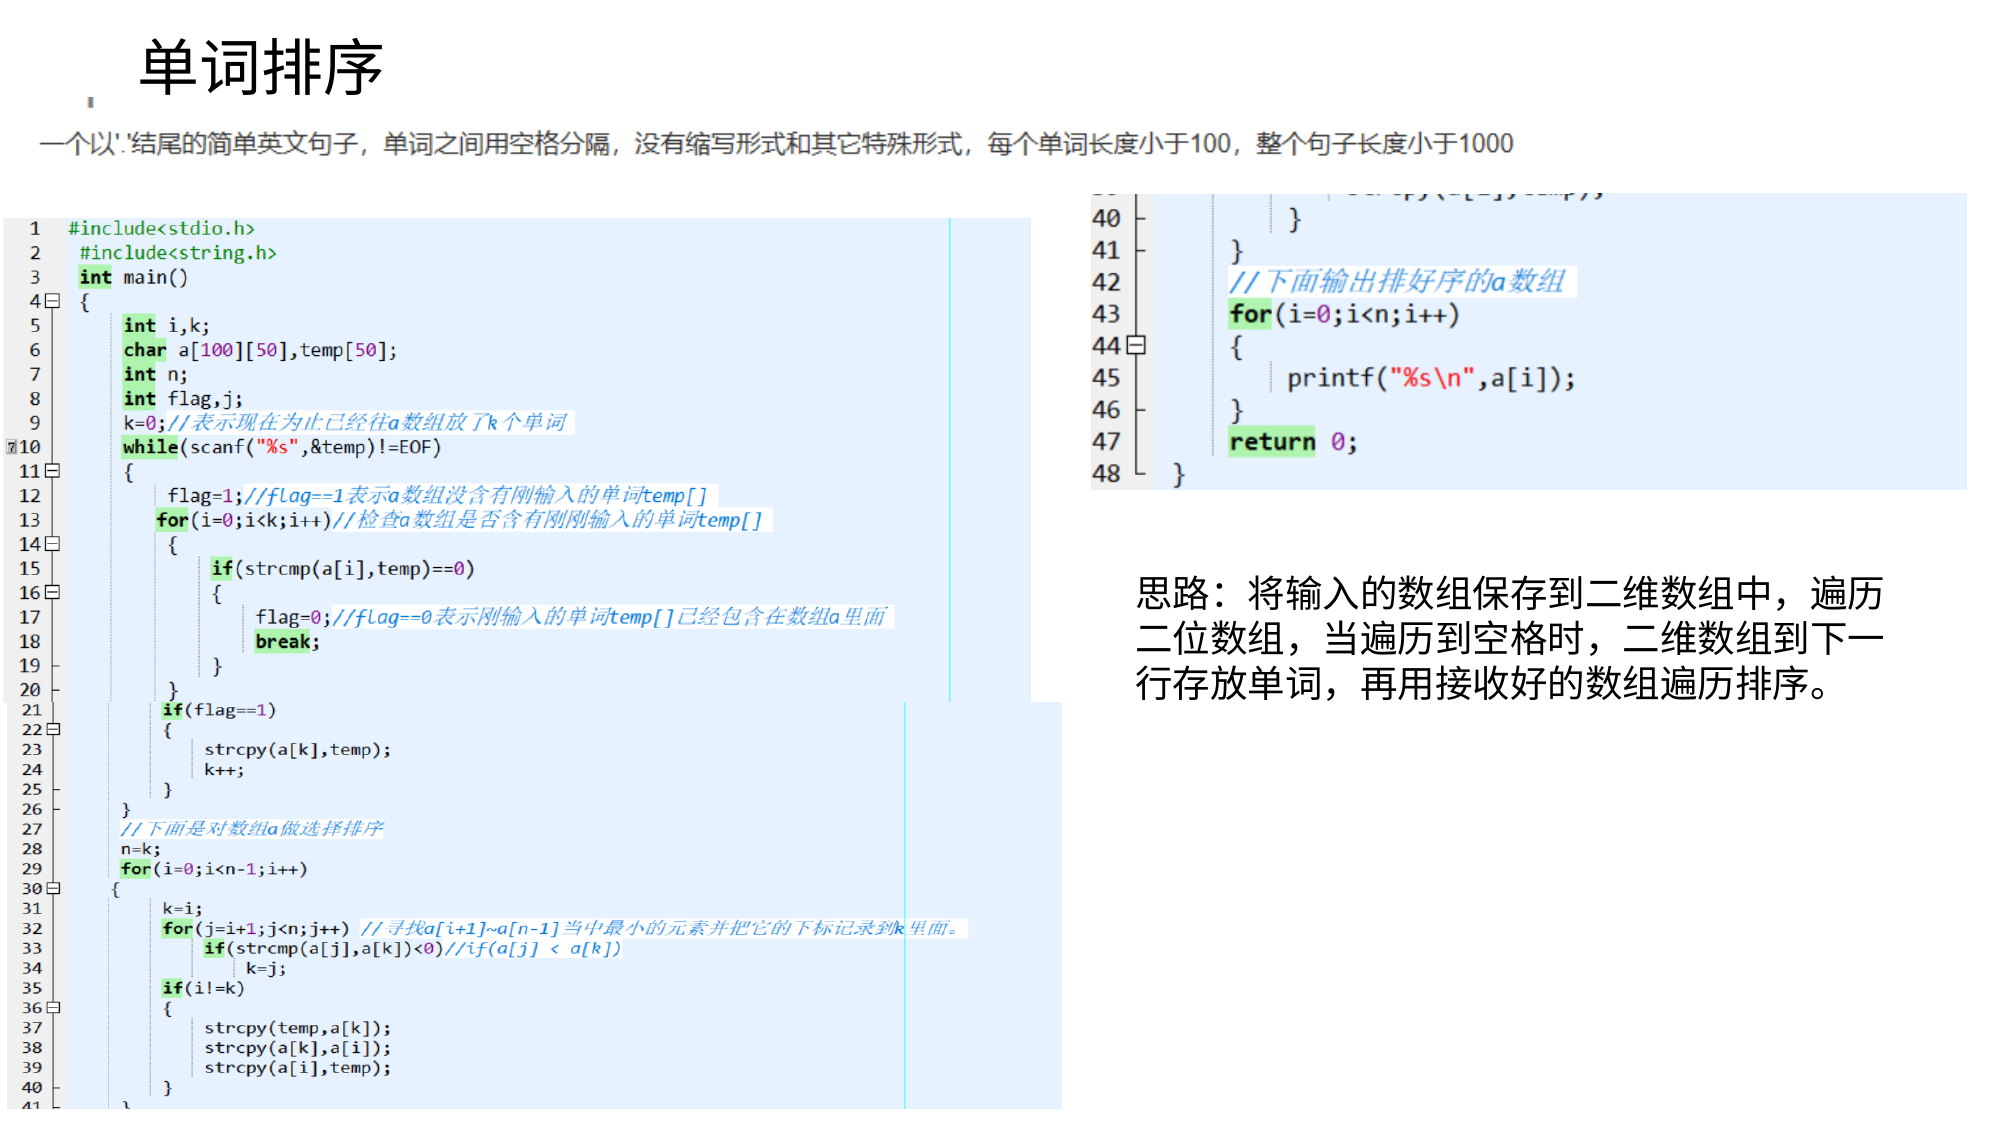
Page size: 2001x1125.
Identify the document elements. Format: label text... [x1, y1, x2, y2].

picture [0, 218, 1062, 1109]
title 单词排序 [122, 29, 1848, 112]
picture [14, 97, 1967, 491]
text_box 思路：将输入的数组保存到二维数组中，遍历二位数组，当遍历到空格时，二维数组到下一行存放单词，再用接收好的数组遍历排序。 [1120, 562, 1924, 713]
